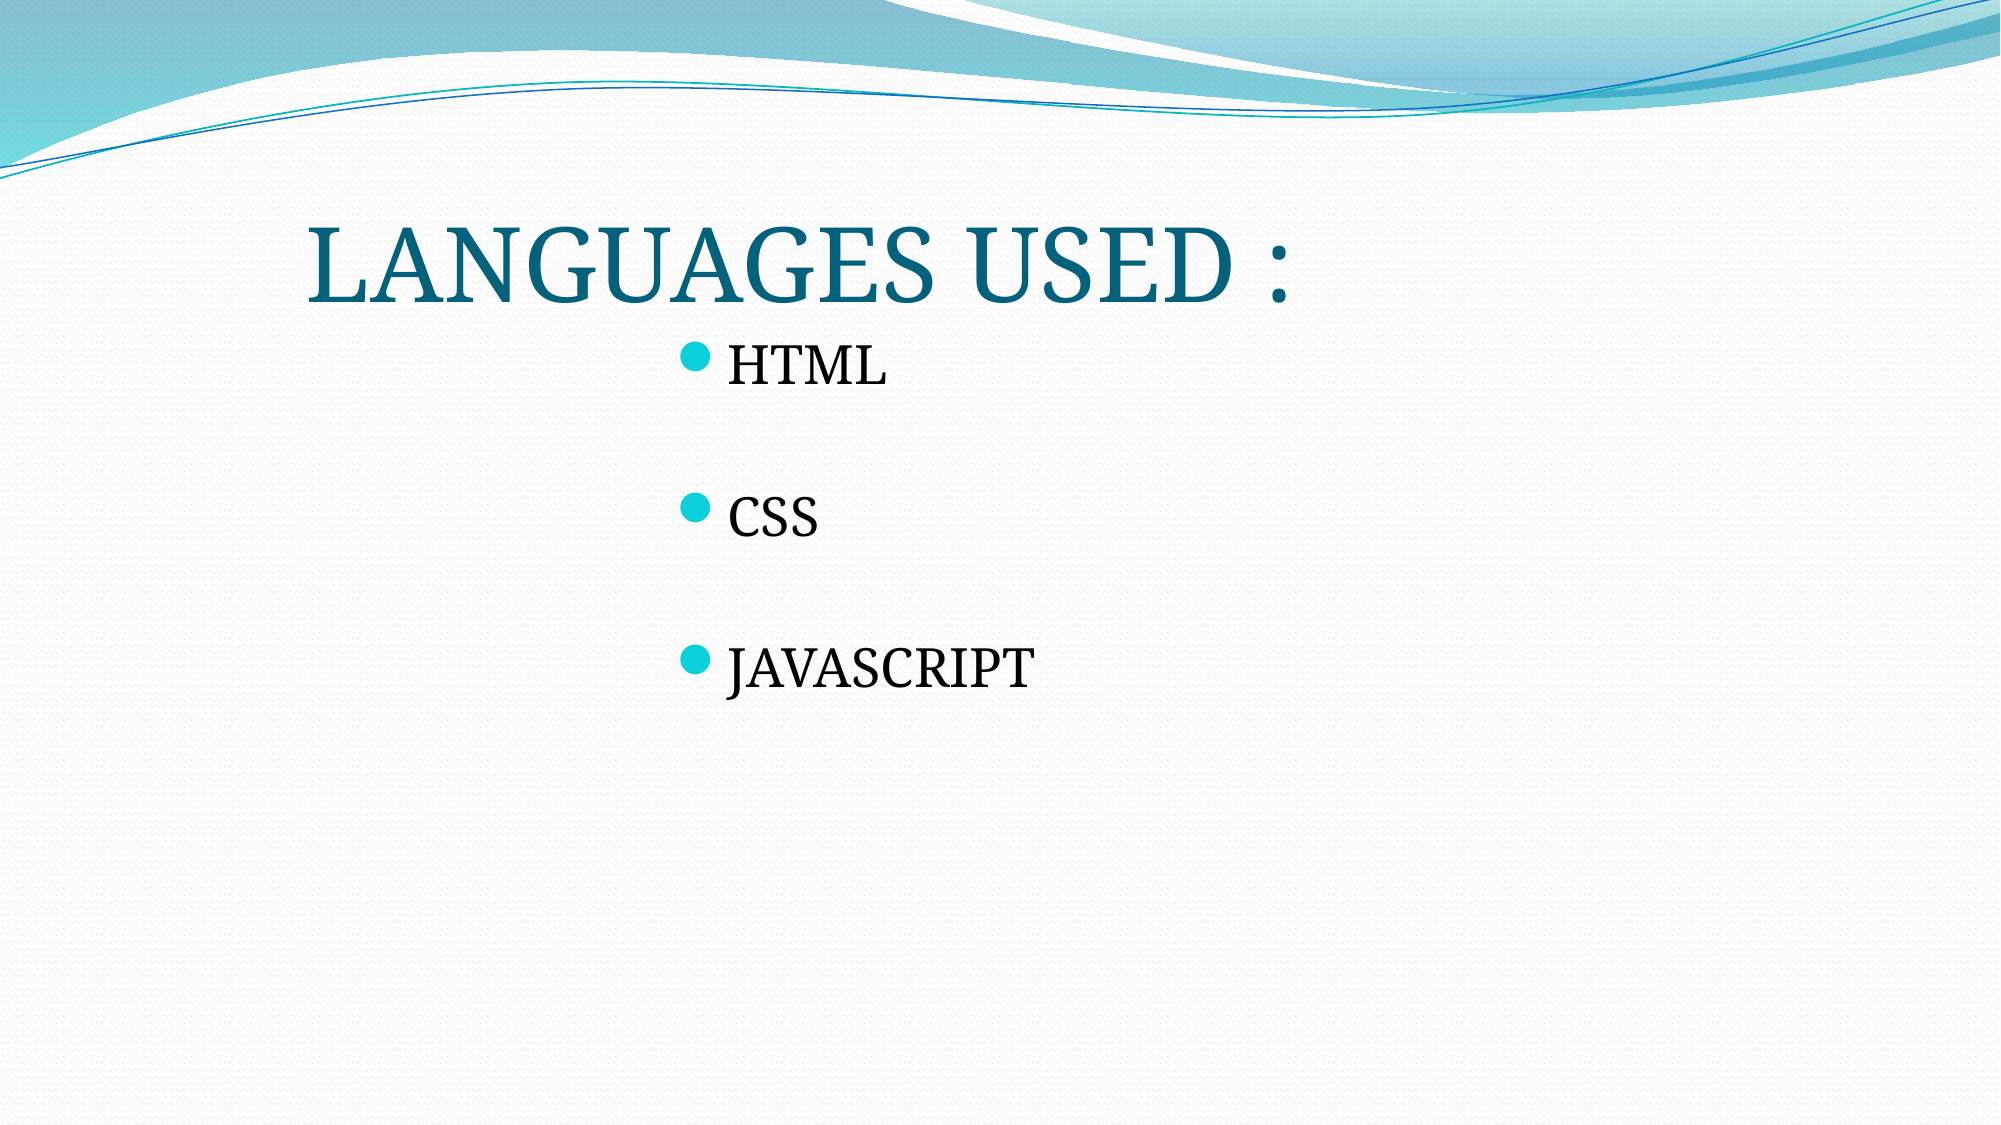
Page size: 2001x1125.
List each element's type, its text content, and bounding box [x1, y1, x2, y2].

title LANGUAGES USED : [305, 112, 1768, 323]
list HTML CSS JAVASCRIPT [661, 322, 2000, 943]
